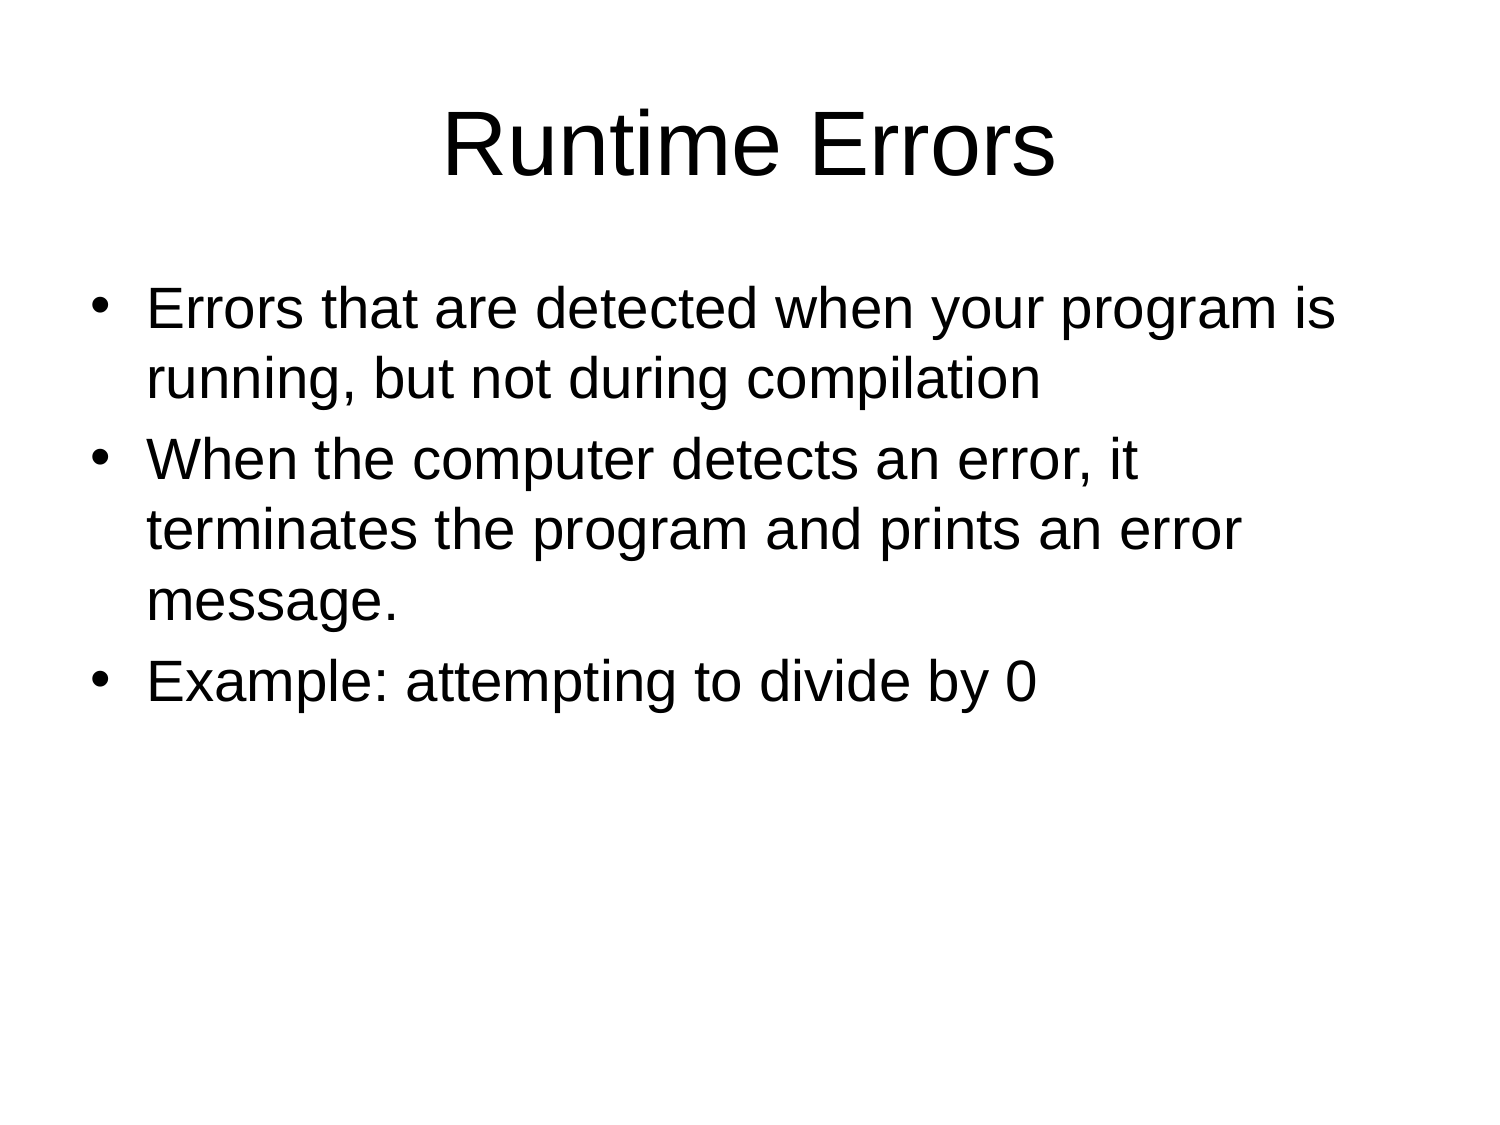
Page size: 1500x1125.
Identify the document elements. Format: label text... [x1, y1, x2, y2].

list Errors that are detected when your program is running, but not during compilation When the computer detects an error, it terminates the program and prints an error message. Example: attempting to divide by 0 [75, 262, 1425, 1005]
title Runtime Errors [75, 45, 1425, 233]
